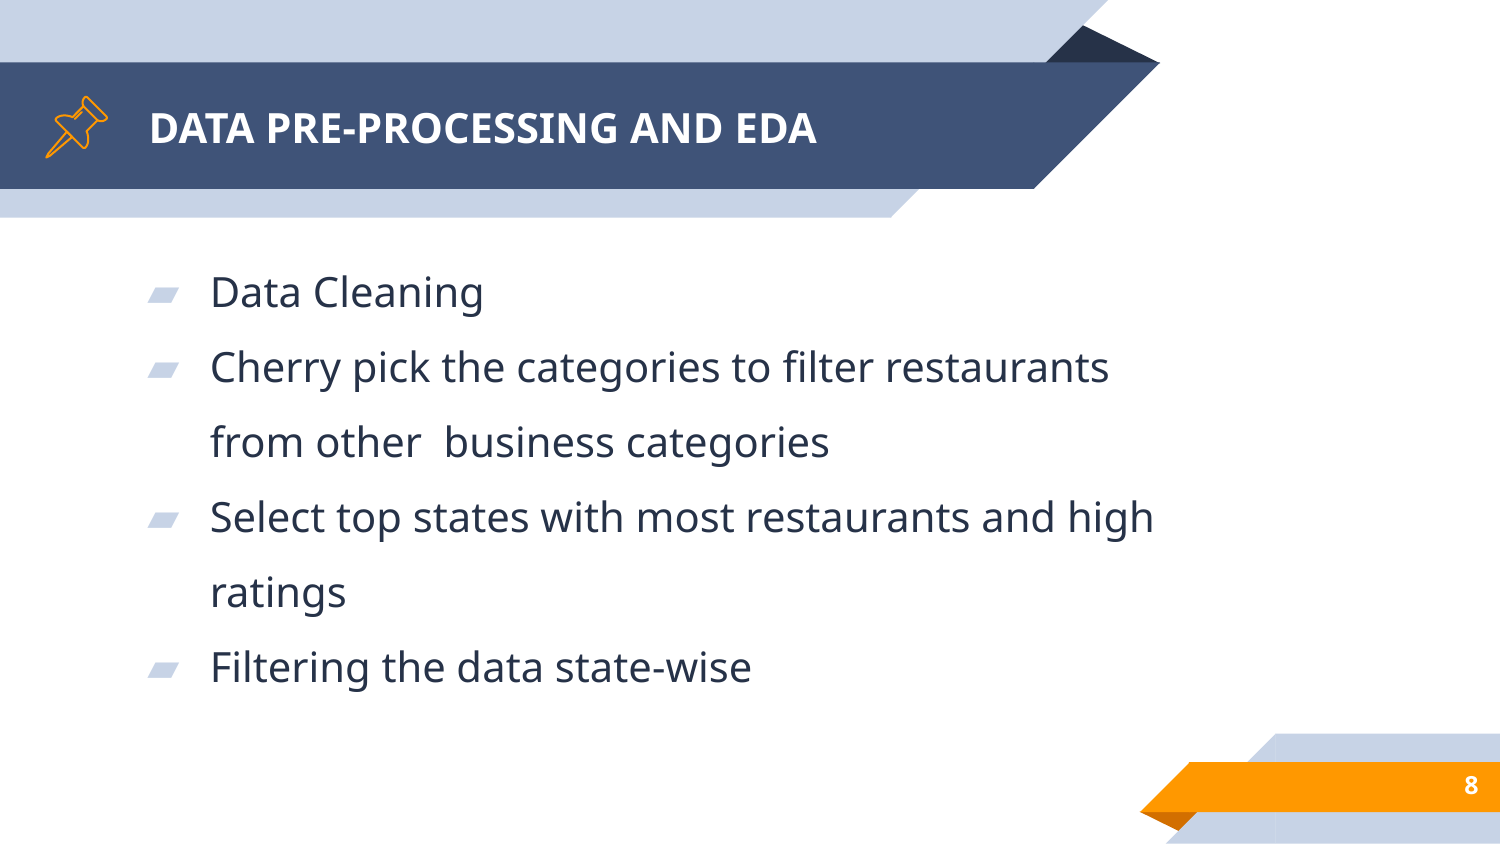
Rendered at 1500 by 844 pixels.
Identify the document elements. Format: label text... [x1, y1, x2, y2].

list Data Cleaning Cherry pick the categories to filter restaurants from other business categories Select top states with most restaurants and high ratings Filtering the data state-wise [119, 312, 1209, 619]
title DATA PRE-PROCESSING AND EDA [133, 64, 1035, 190]
slide_number 8 [1249, 760, 1494, 813]
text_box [45, 96, 108, 158]
